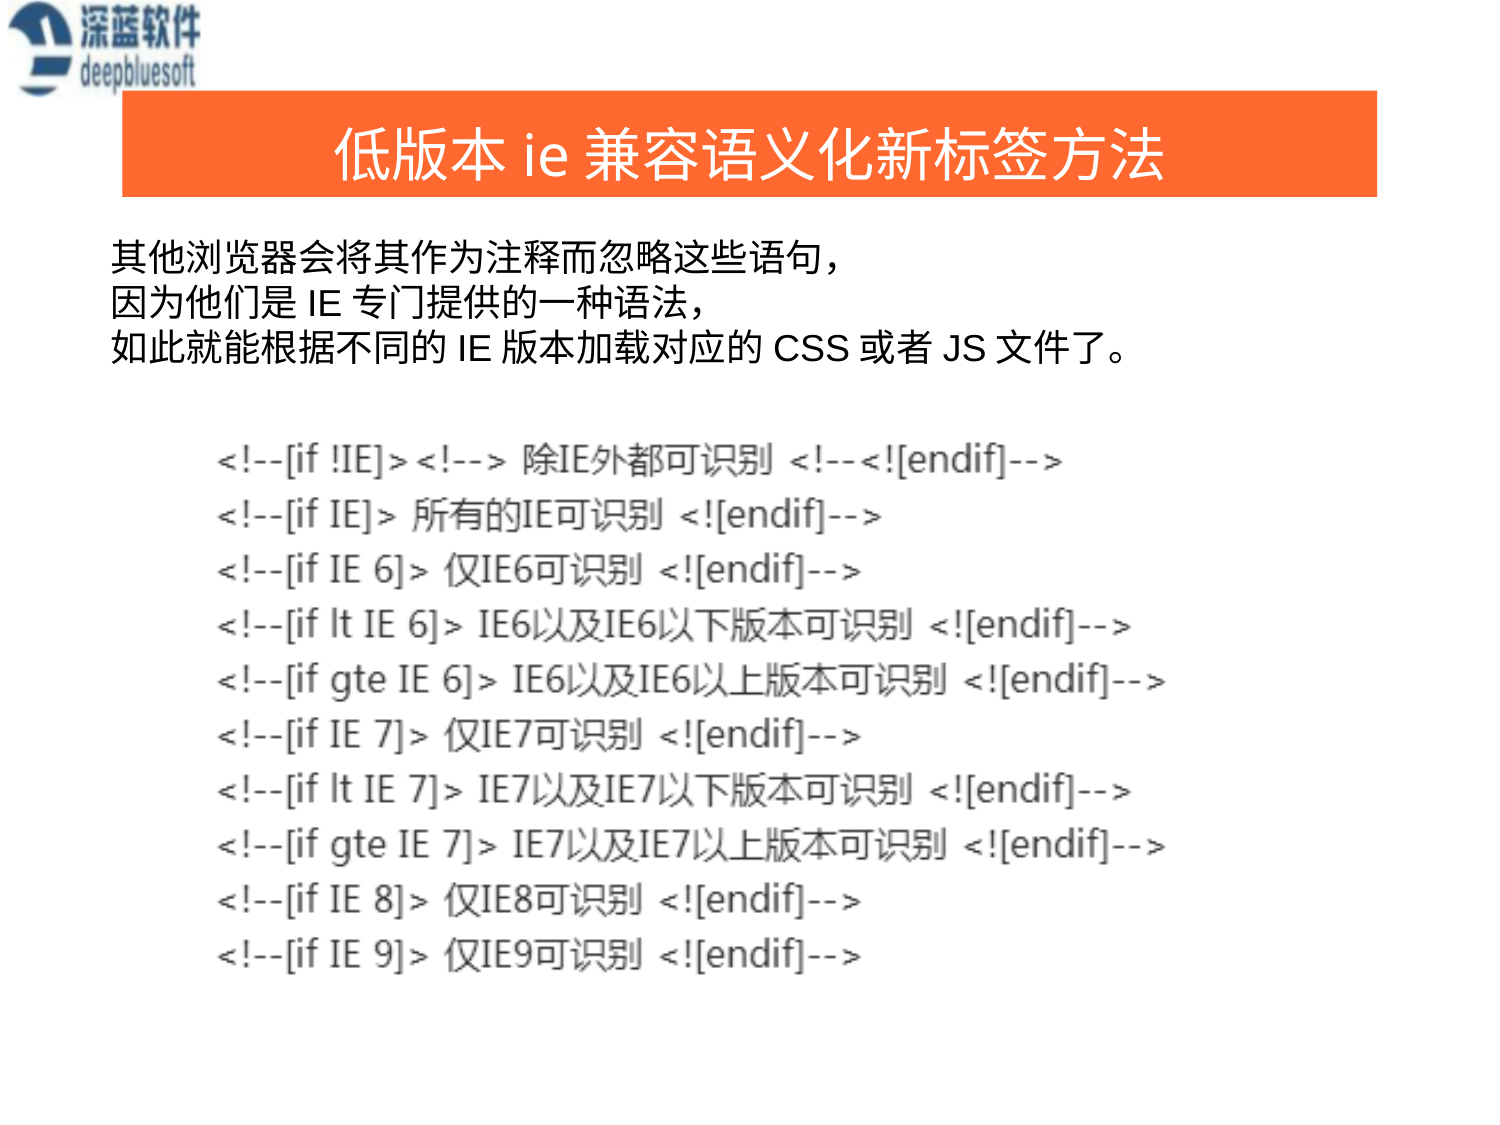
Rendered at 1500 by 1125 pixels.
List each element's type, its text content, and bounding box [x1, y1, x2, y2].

text_box 其他浏览器会将其作为注释而忽略这些语句， 因为他们是IE专门提供的一种语法， 如此就能根据不同的IE版本加载对应的CSS或者JS文件了。 [95, 226, 1161, 377]
text_box [120, 89, 1379, 199]
text_box 低版本ie兼容语义化新标签方法 [122, 75, 1378, 196]
picture [5, 0, 207, 99]
picture [122, 402, 1301, 1040]
